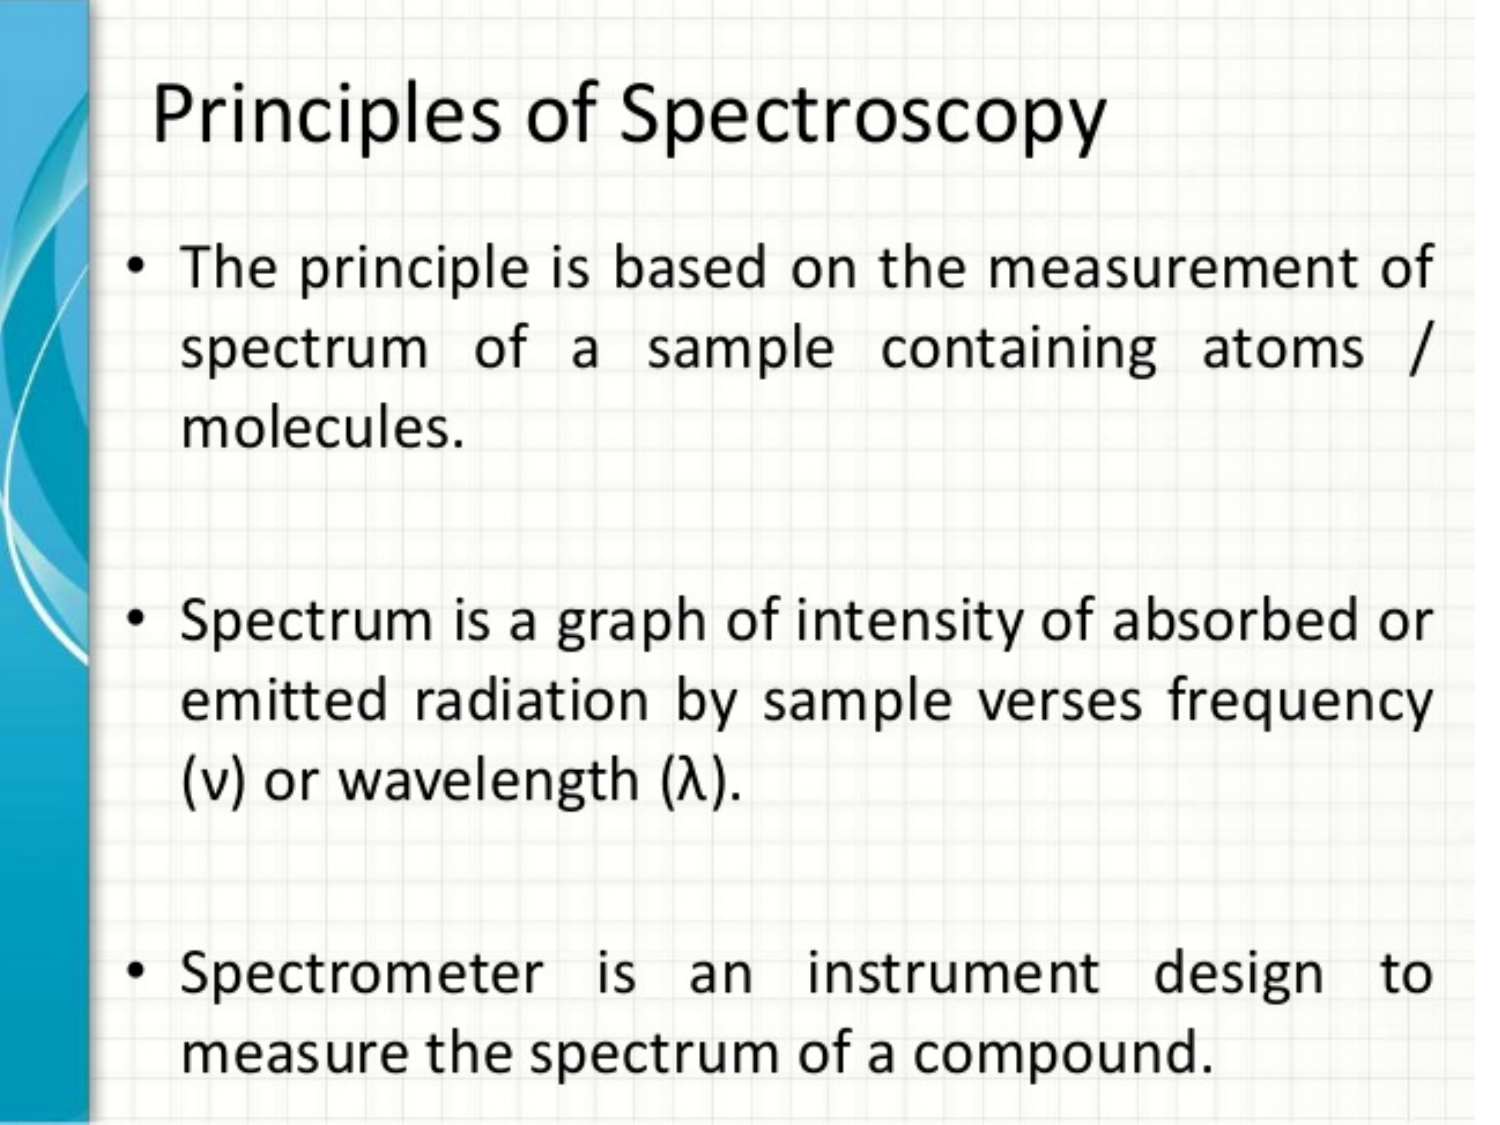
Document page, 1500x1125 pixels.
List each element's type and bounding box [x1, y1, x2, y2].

list [0, 0, 1476, 1125]
